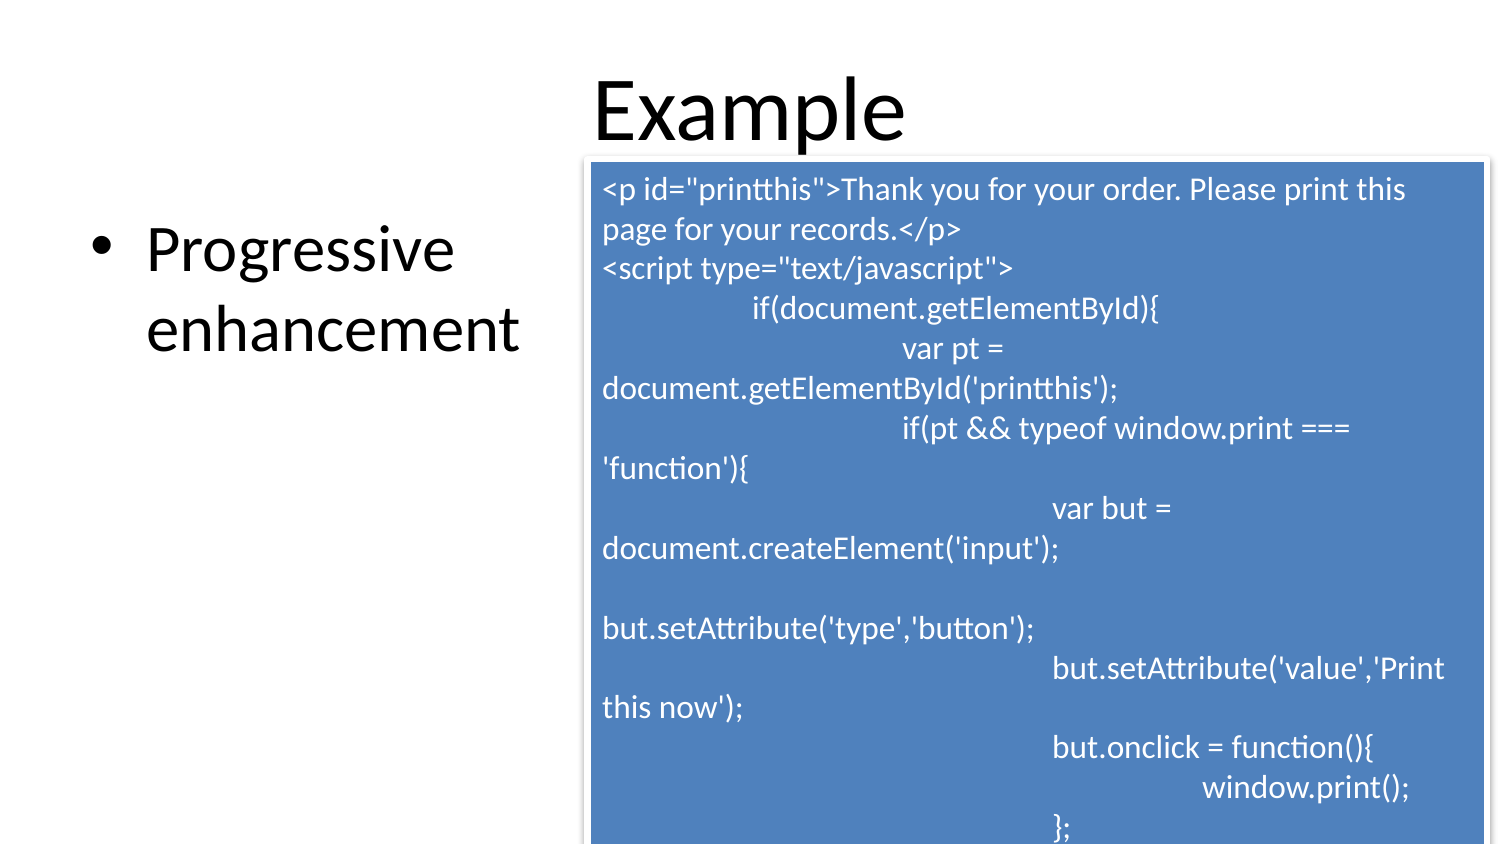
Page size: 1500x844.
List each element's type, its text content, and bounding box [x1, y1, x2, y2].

title Example [75, 33, 1425, 175]
list Progressive enhancement [75, 196, 579, 754]
text_box <p id="printthis">Thank you for your order. Please print this page for your records.</p> <script type="text/javascript"> if(document.getElementById){ var pt = document.getElementById('printthis'); if(pt && typeof window.print === 'function'){ var but = document.createElement('input'); but.setAttribute('type','button'); but.setAttribute('value','Print this now'); but.onclick = function(){ window.print(); }; pt.appendChild(but); } } </script> [584, 156, 1490, 844]
